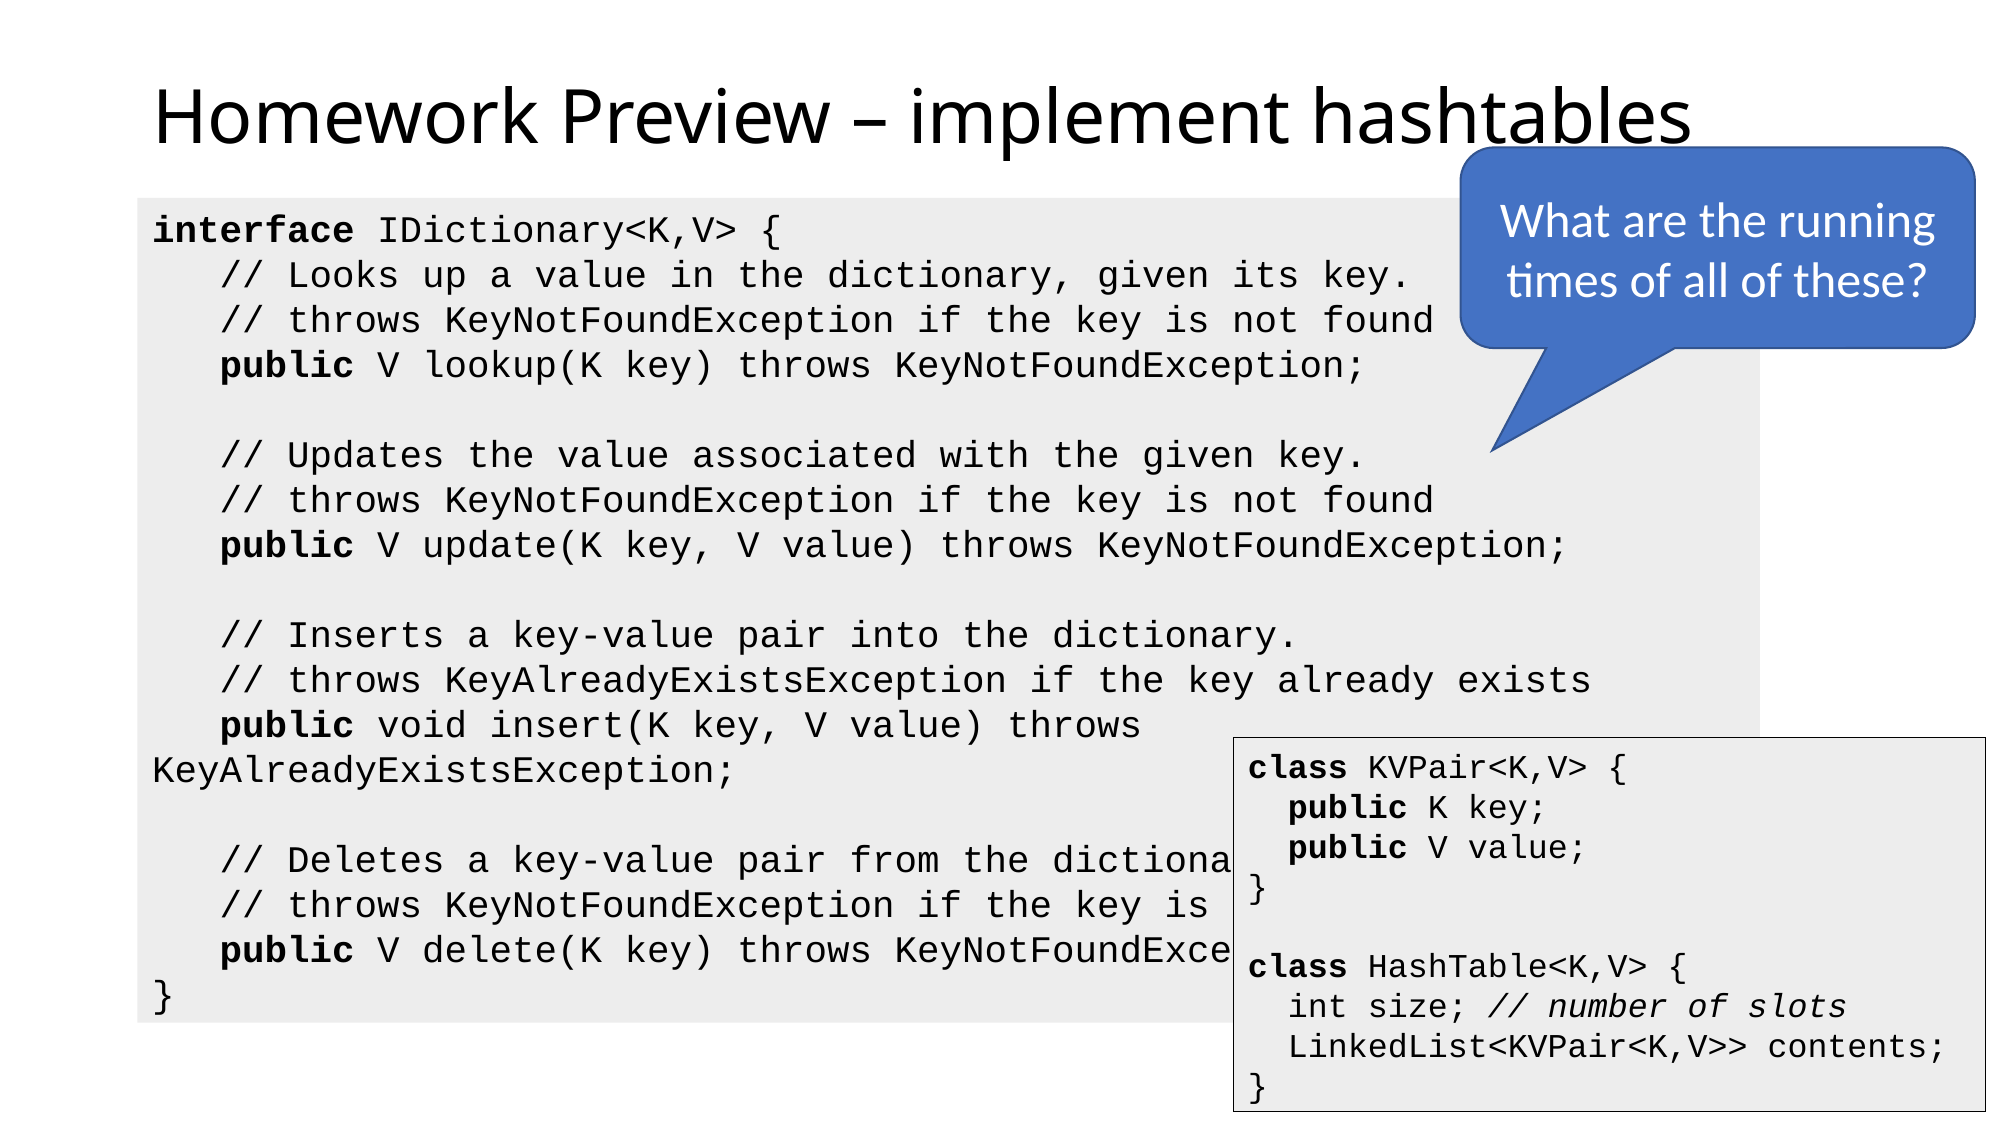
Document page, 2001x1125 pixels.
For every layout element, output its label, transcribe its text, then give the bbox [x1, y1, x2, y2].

text_box What are the running times of all of these? [1459, 146, 1976, 453]
text_box class KVPair<K,V> { public K key; public V value; } class HashTable<K,V> { int size; // number of slots LinkedList<KVPair<K,V>> contents; } [1233, 737, 1986, 1112]
text_box interface IDictionary<K,V> { // Looks up a value in the dictionary, given its key. // throws KeyNotFoundException if the key is not found public V lookup(K key) throws KeyNotFoundException; // Updates the value associated with the given key. // throws KeyNotFoundException if the key is not found public V update(K key, V value) throws KeyNotFoundException; // Inserts a key-value pair into the dictionary. // throws KeyAlreadyExistsException if the key already exists public void insert(K key, V value) throws KeyAlreadyExistsException; // Deletes a key-value pair from the dictionary. // throws KeyNotFoundException if the key is not found public V delete(K key) throws KeyNotFoundException; } [137, 197, 1760, 1023]
title Homework Preview – implement hashtables [137, 59, 1863, 179]
